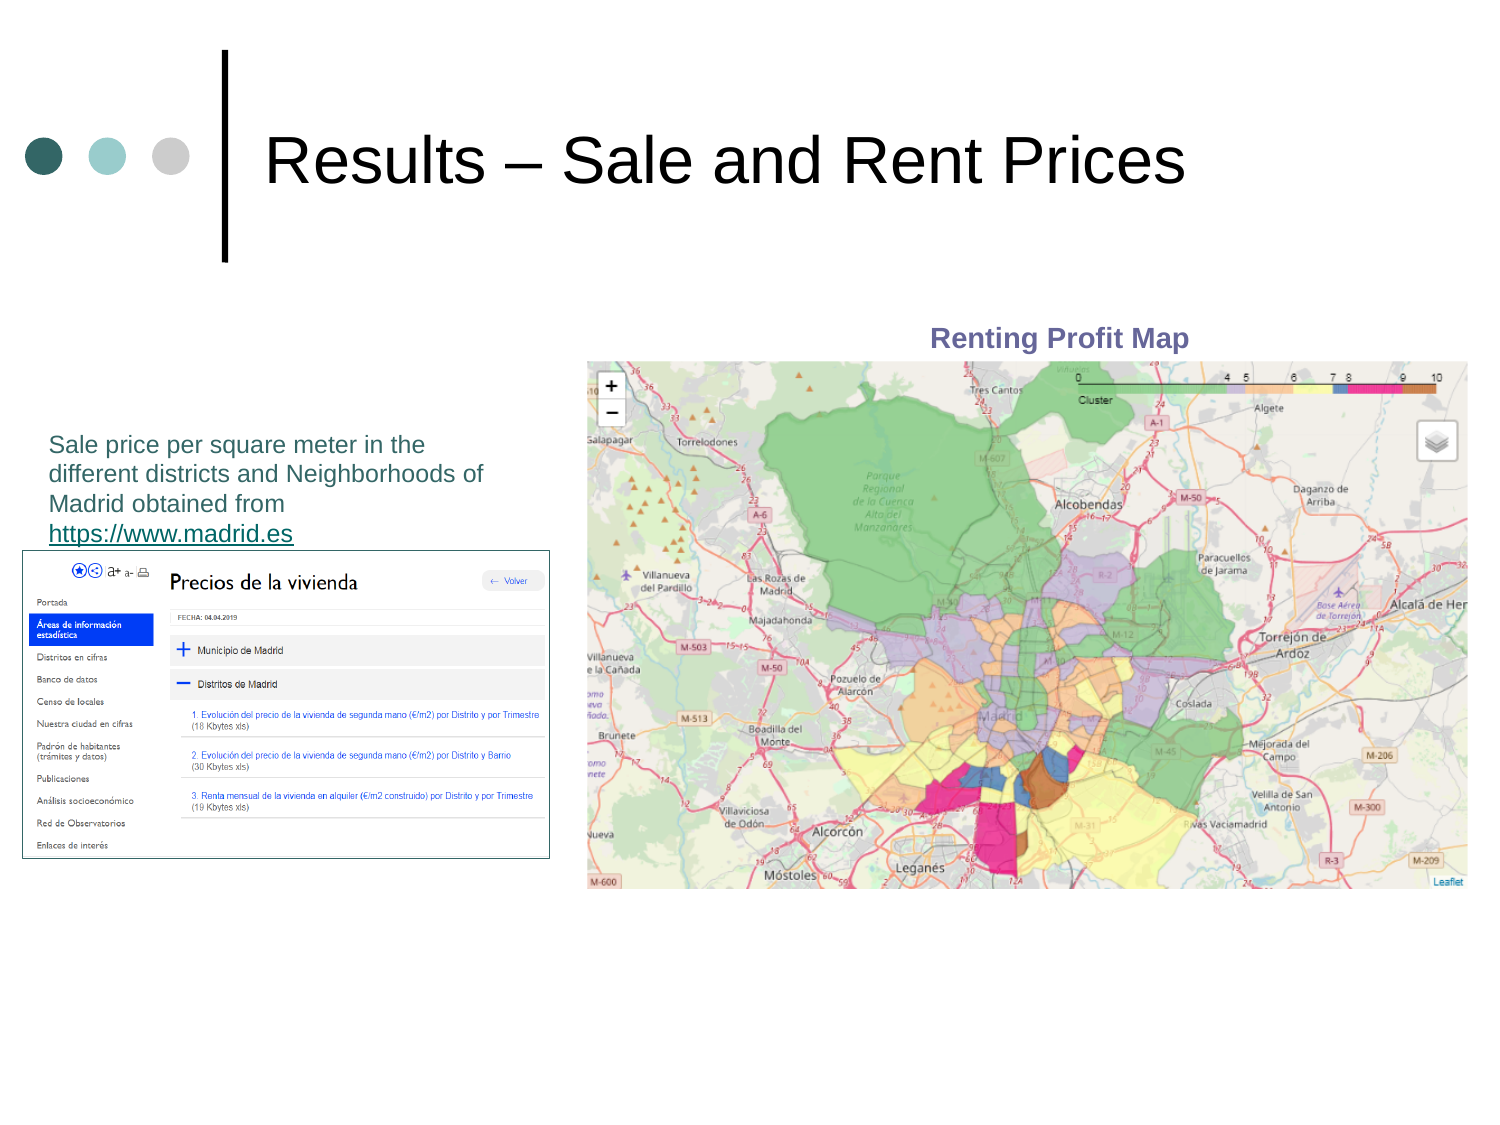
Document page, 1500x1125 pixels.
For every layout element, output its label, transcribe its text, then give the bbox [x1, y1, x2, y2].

picture [21, 550, 550, 859]
text_box Renting Profit Map [915, 311, 1282, 357]
picture [584, 358, 1471, 889]
text_box Sale price per square meter in the different districts and Neighborhoods of Madrid obtained from https://www.madrid.es [33, 420, 538, 549]
title Results – Sale and Rent Prices [249, 31, 1400, 282]
